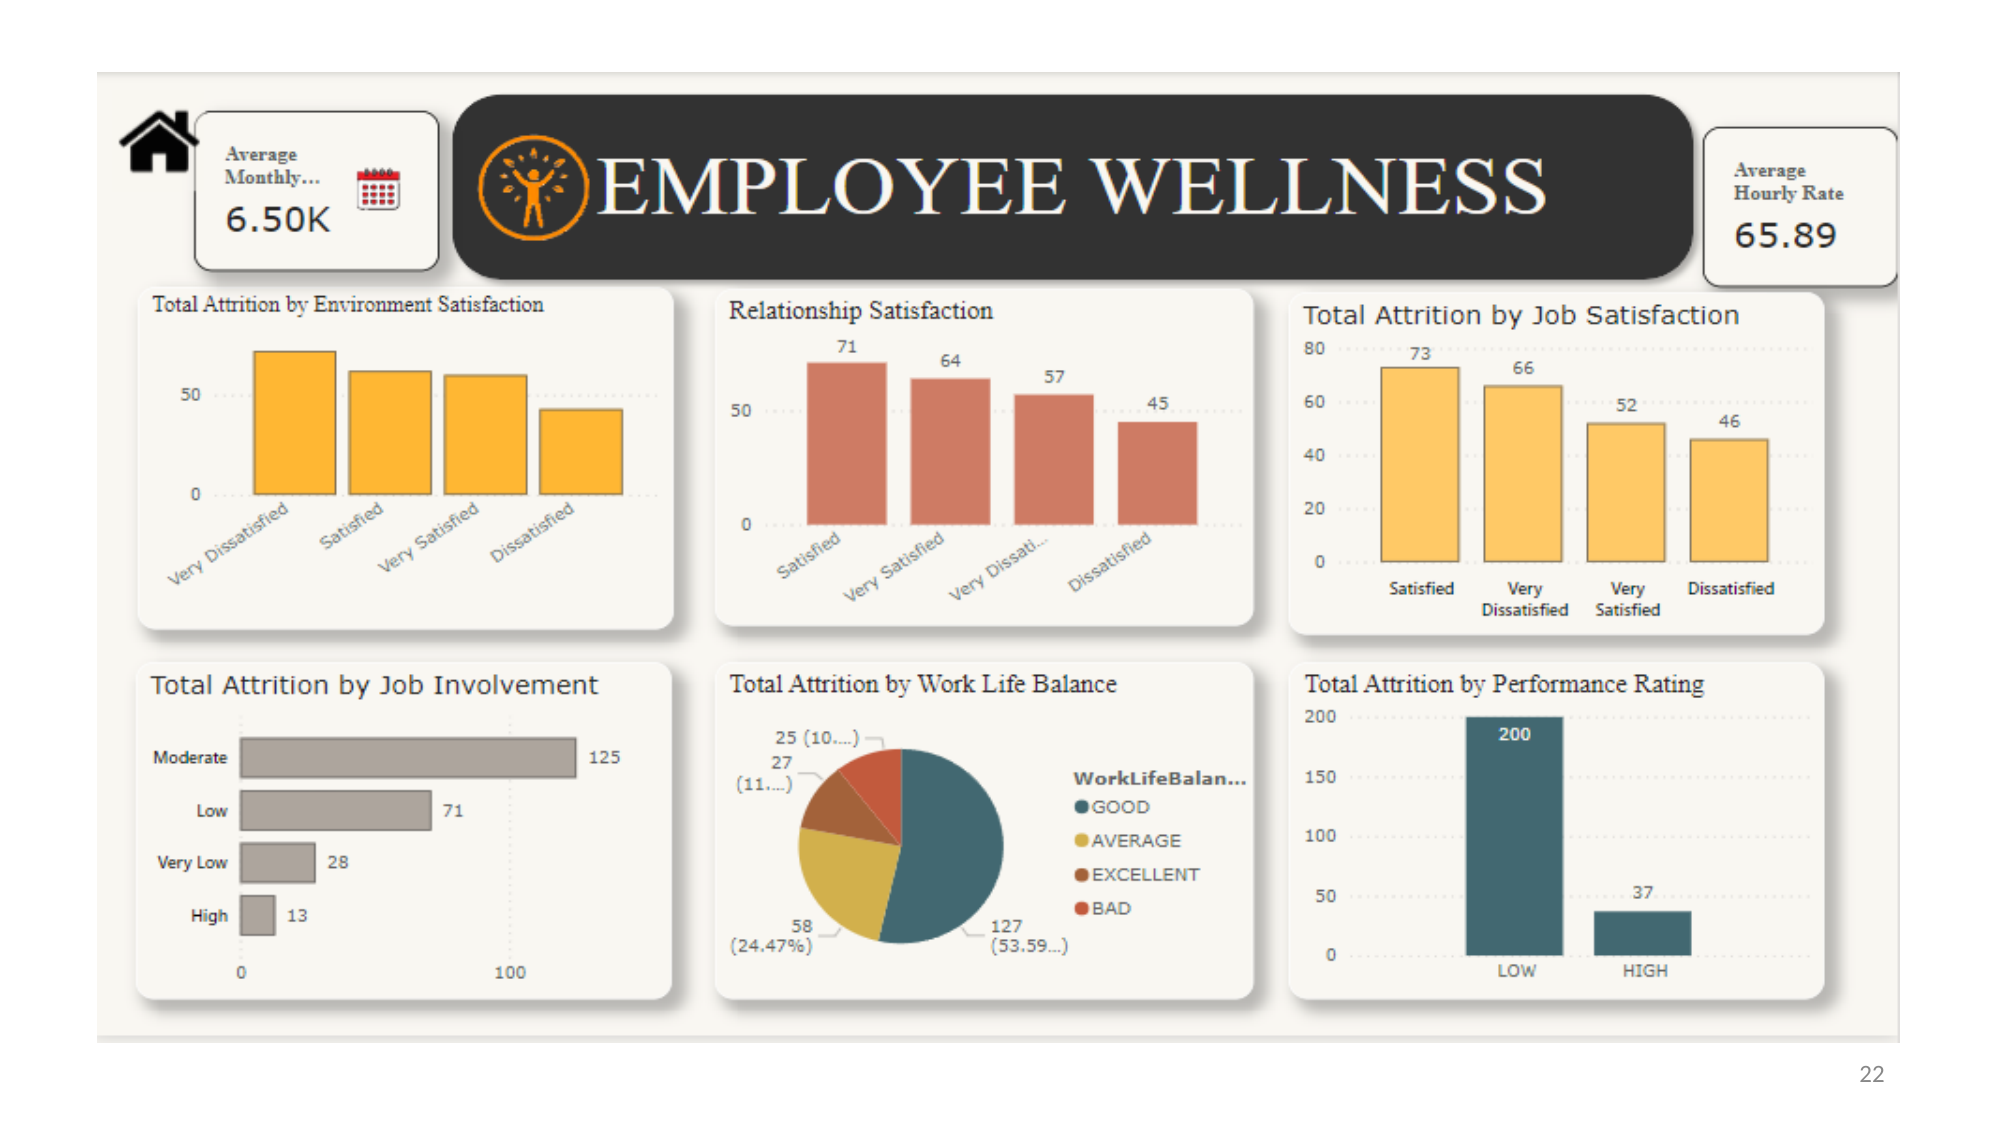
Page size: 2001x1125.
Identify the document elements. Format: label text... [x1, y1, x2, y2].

slide_number 22 [1433, 1050, 1900, 1103]
picture [97, 72, 1901, 1043]
